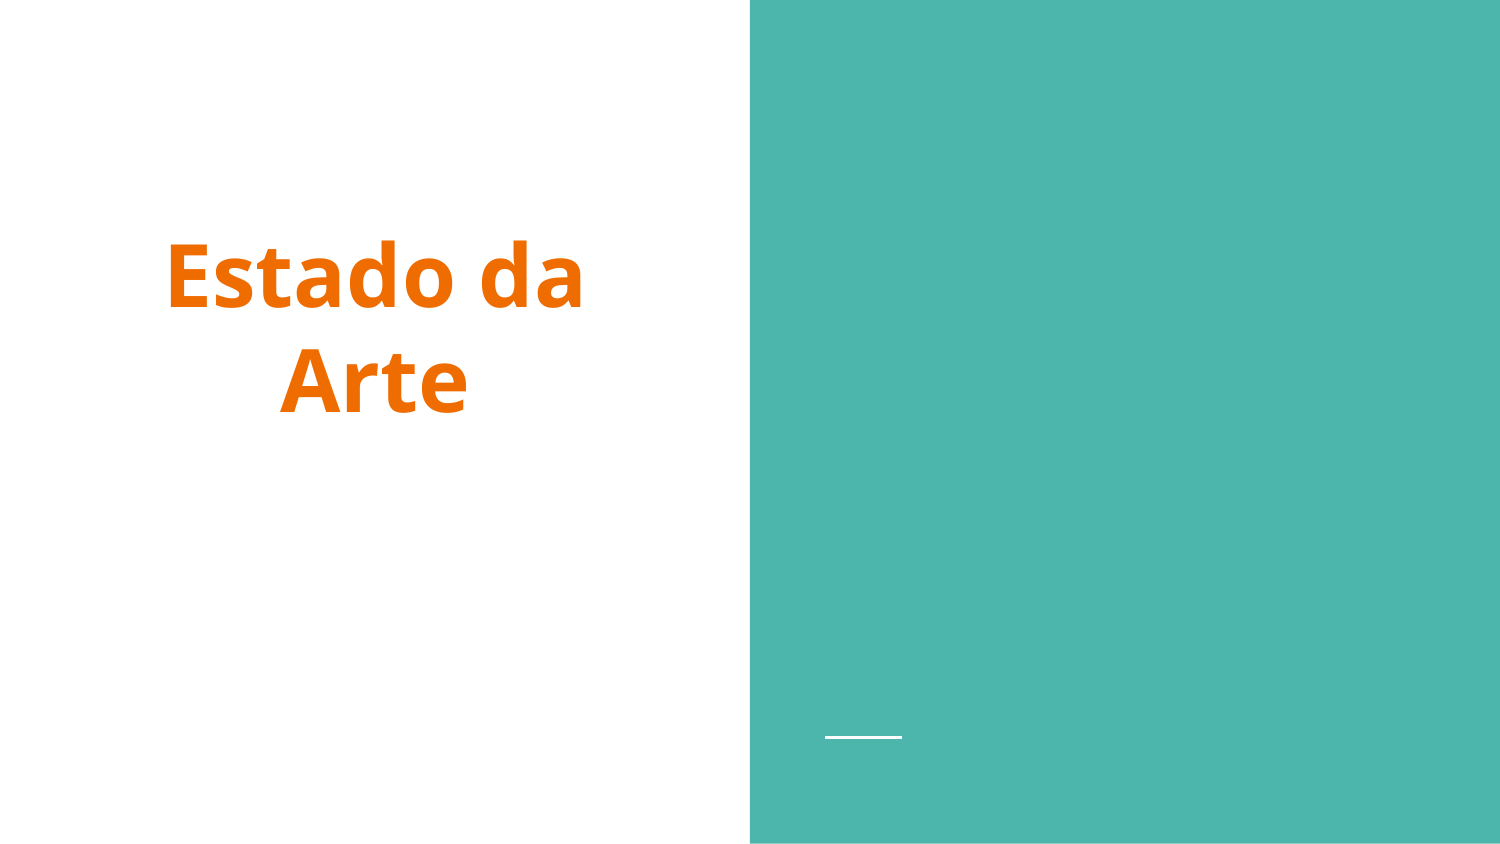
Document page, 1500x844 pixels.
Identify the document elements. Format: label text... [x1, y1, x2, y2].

title Estado da Arte [43, 170, 708, 446]
